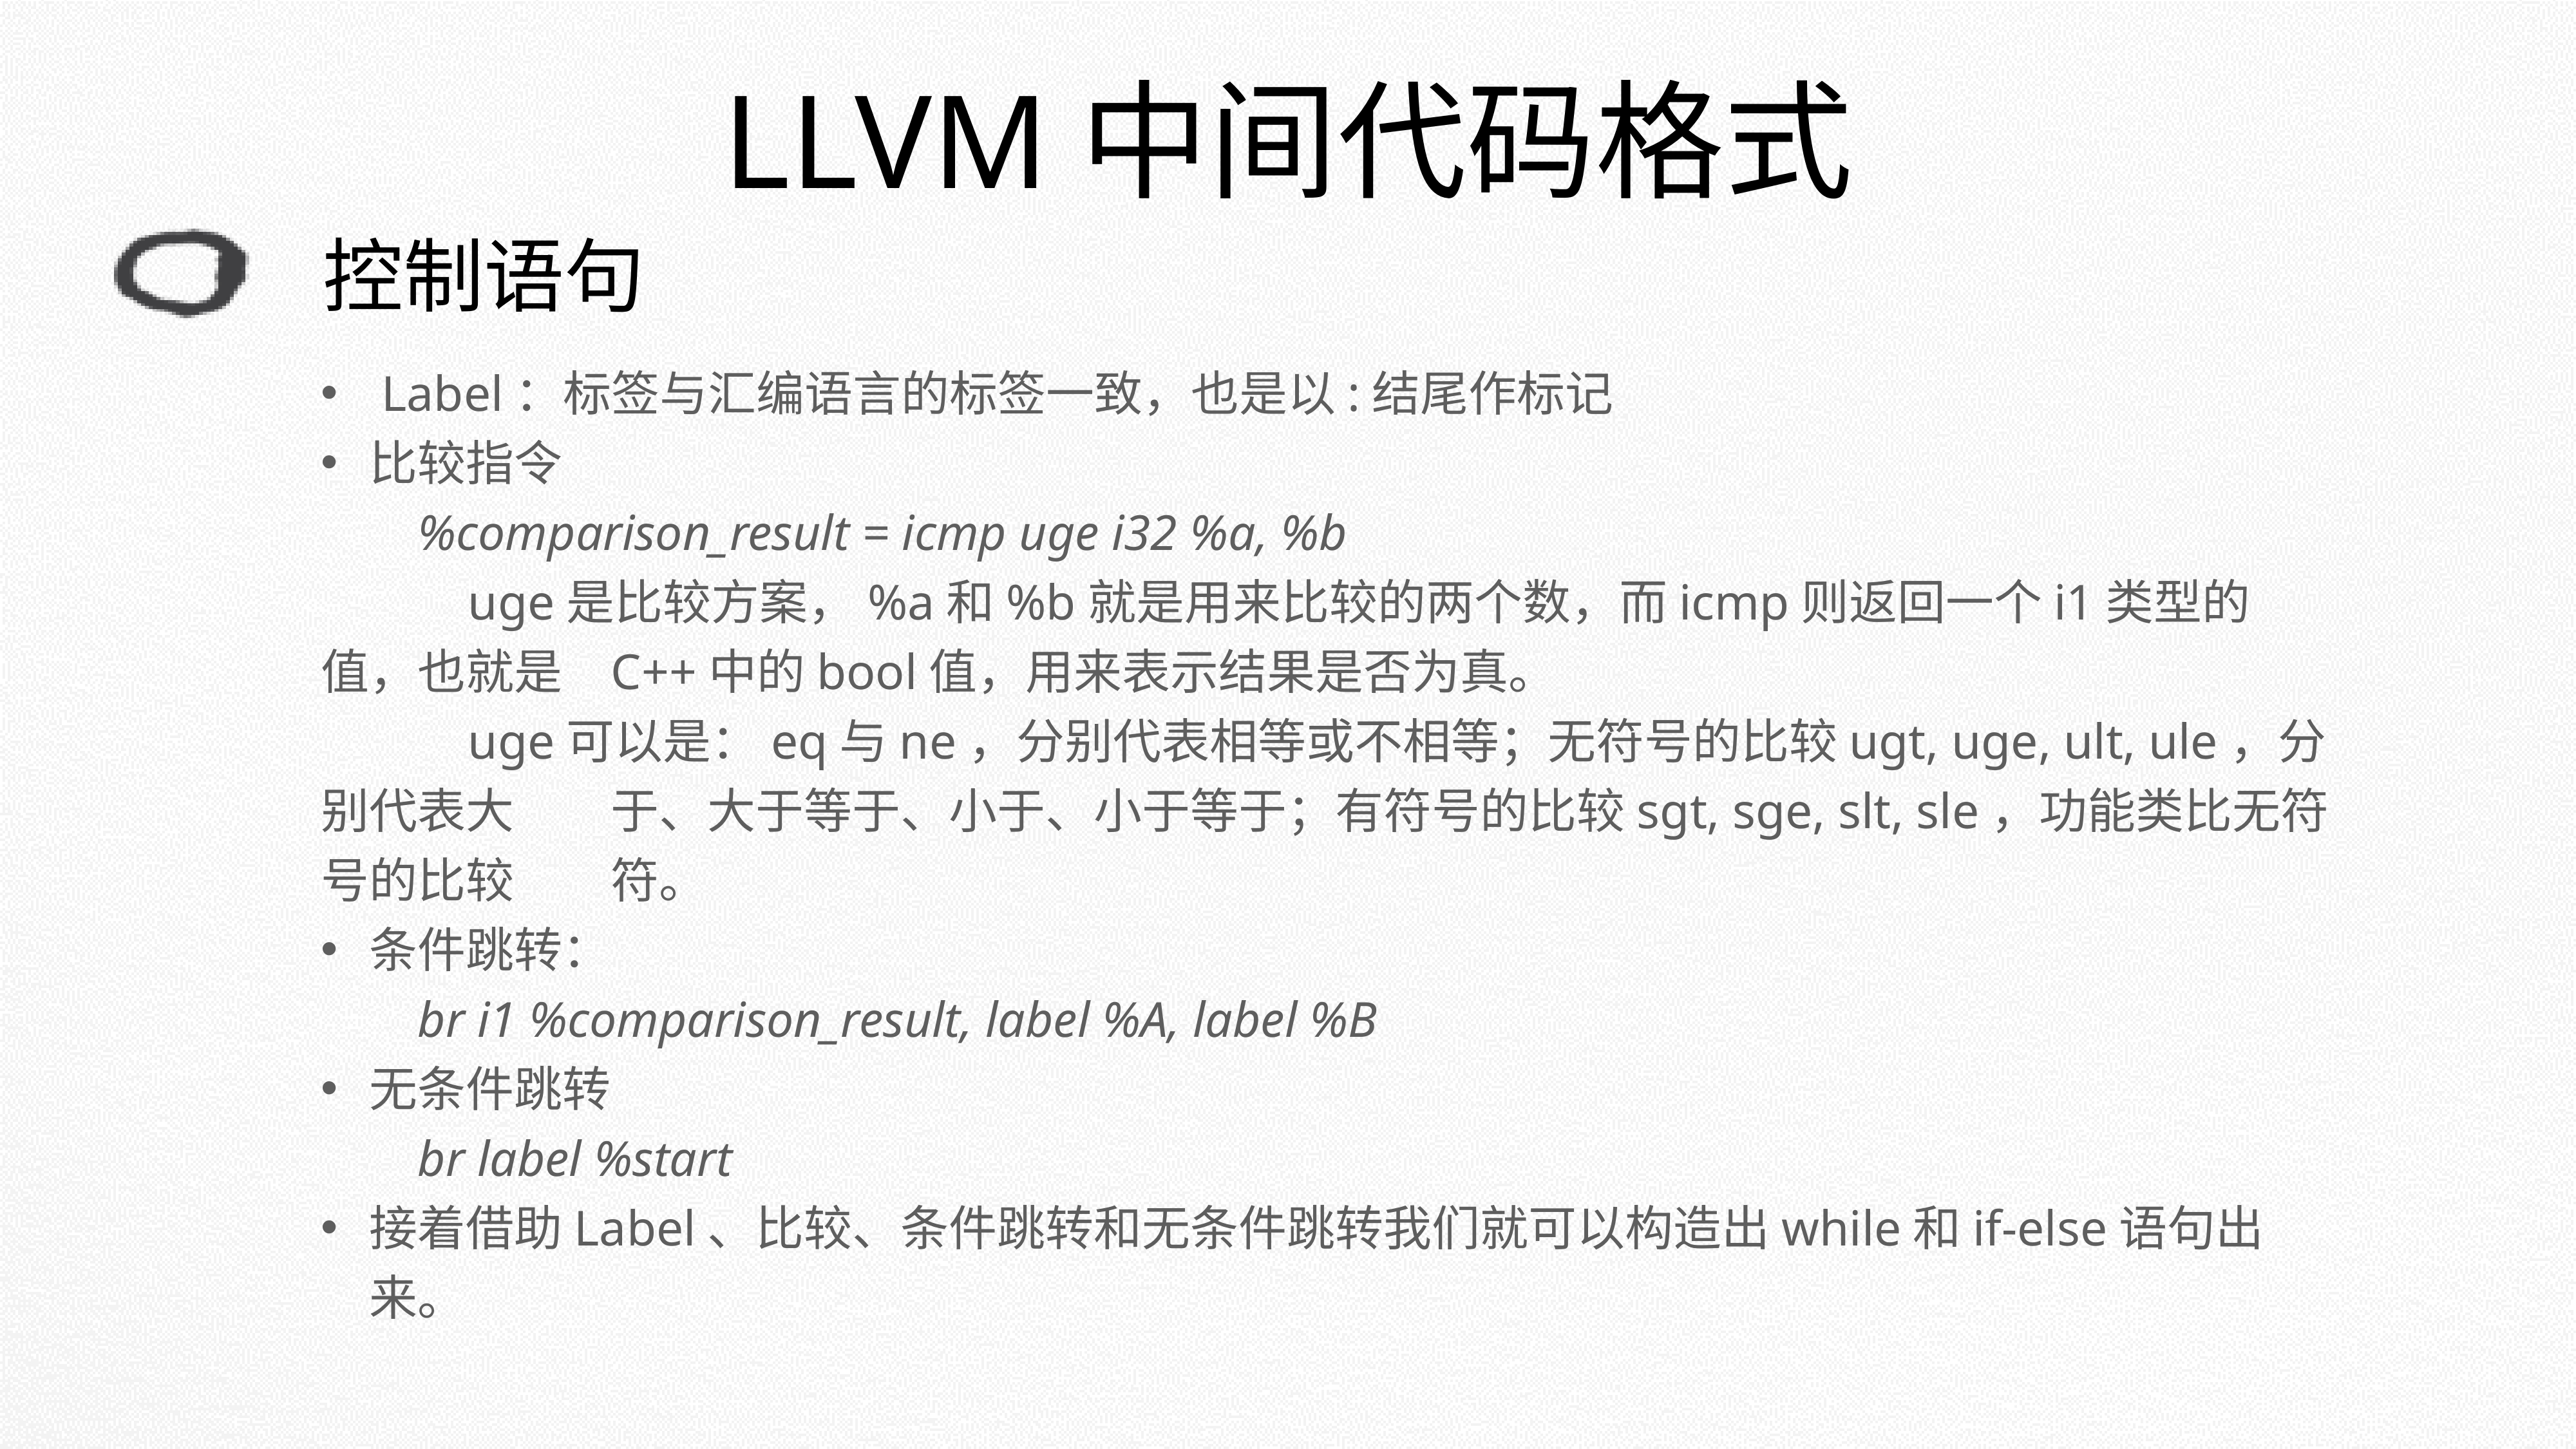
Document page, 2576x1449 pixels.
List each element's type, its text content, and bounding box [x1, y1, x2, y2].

text_box LLVM中间代码格式 [717, 54, 1859, 219]
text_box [102, 219, 2348, 1265]
